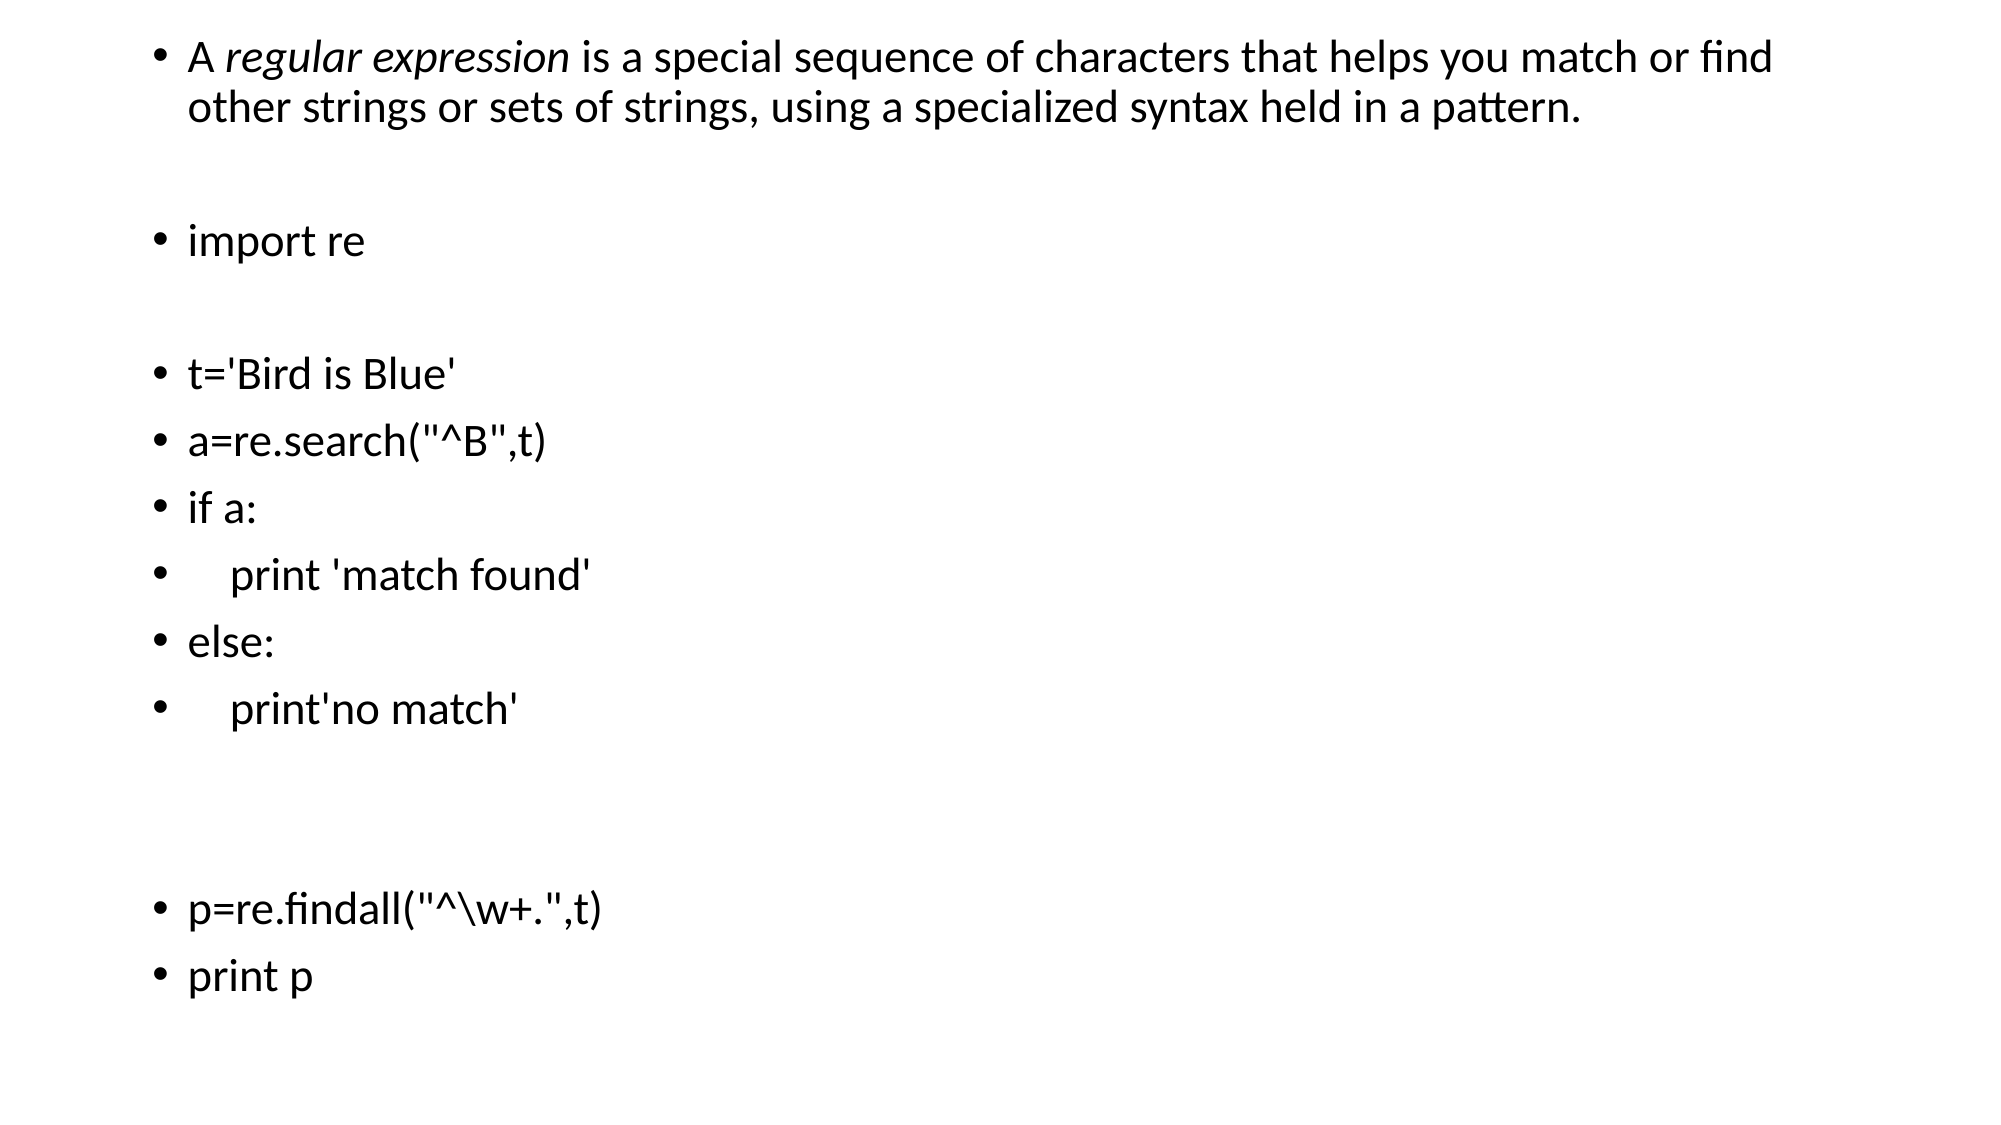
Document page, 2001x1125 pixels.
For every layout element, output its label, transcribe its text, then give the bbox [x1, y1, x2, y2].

list A regular expression is a special sequence of characters that helps you match or find other strings or sets of strings, using a specialized syntax held in a pattern. import re t='Bird is Blue' a=re.search("^B",t) if a: print 'match found' else: print'no match' p=re.findall("^\w+.",t) print p [137, 24, 1863, 1014]
